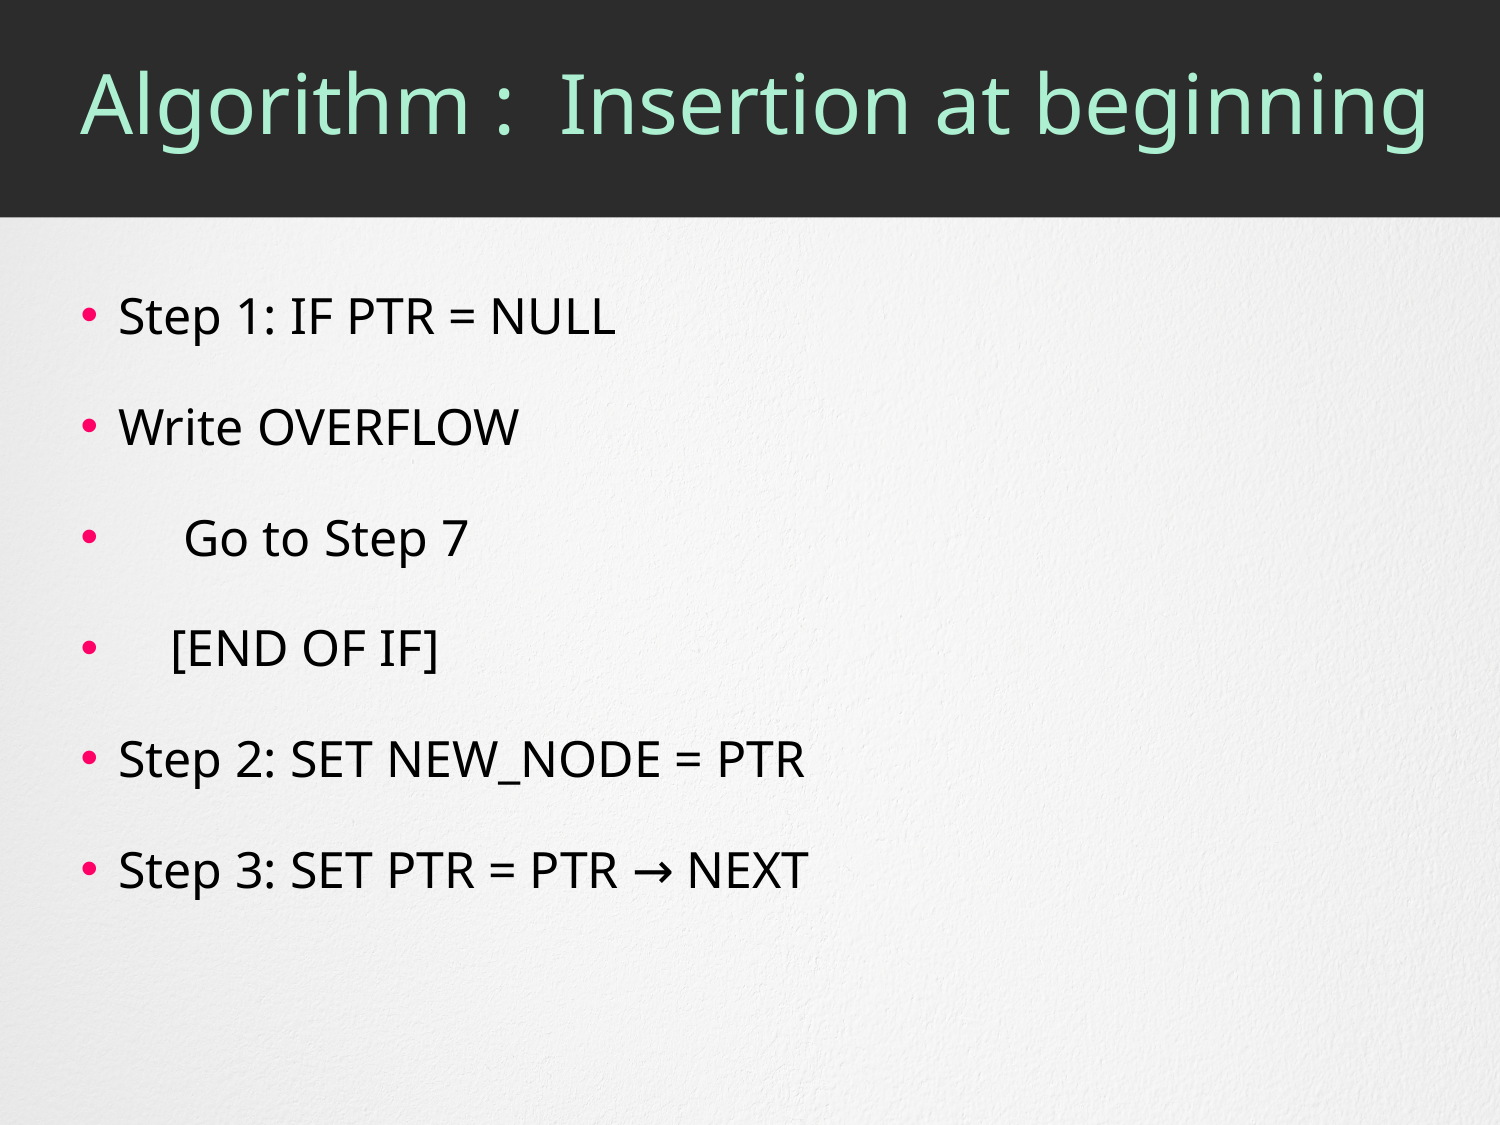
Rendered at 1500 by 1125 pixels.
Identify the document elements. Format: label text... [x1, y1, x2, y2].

list Step 1: IF PTR = NULL Write OVERFLOW Go to Step 7 [END OF IF] Step 2: SET NEW_NODE = PTR Step 3: SET PTR = PTR → NEXT [65, 246, 1486, 960]
title Algorithm : Insertion at beginning [65, 0, 1500, 216]
